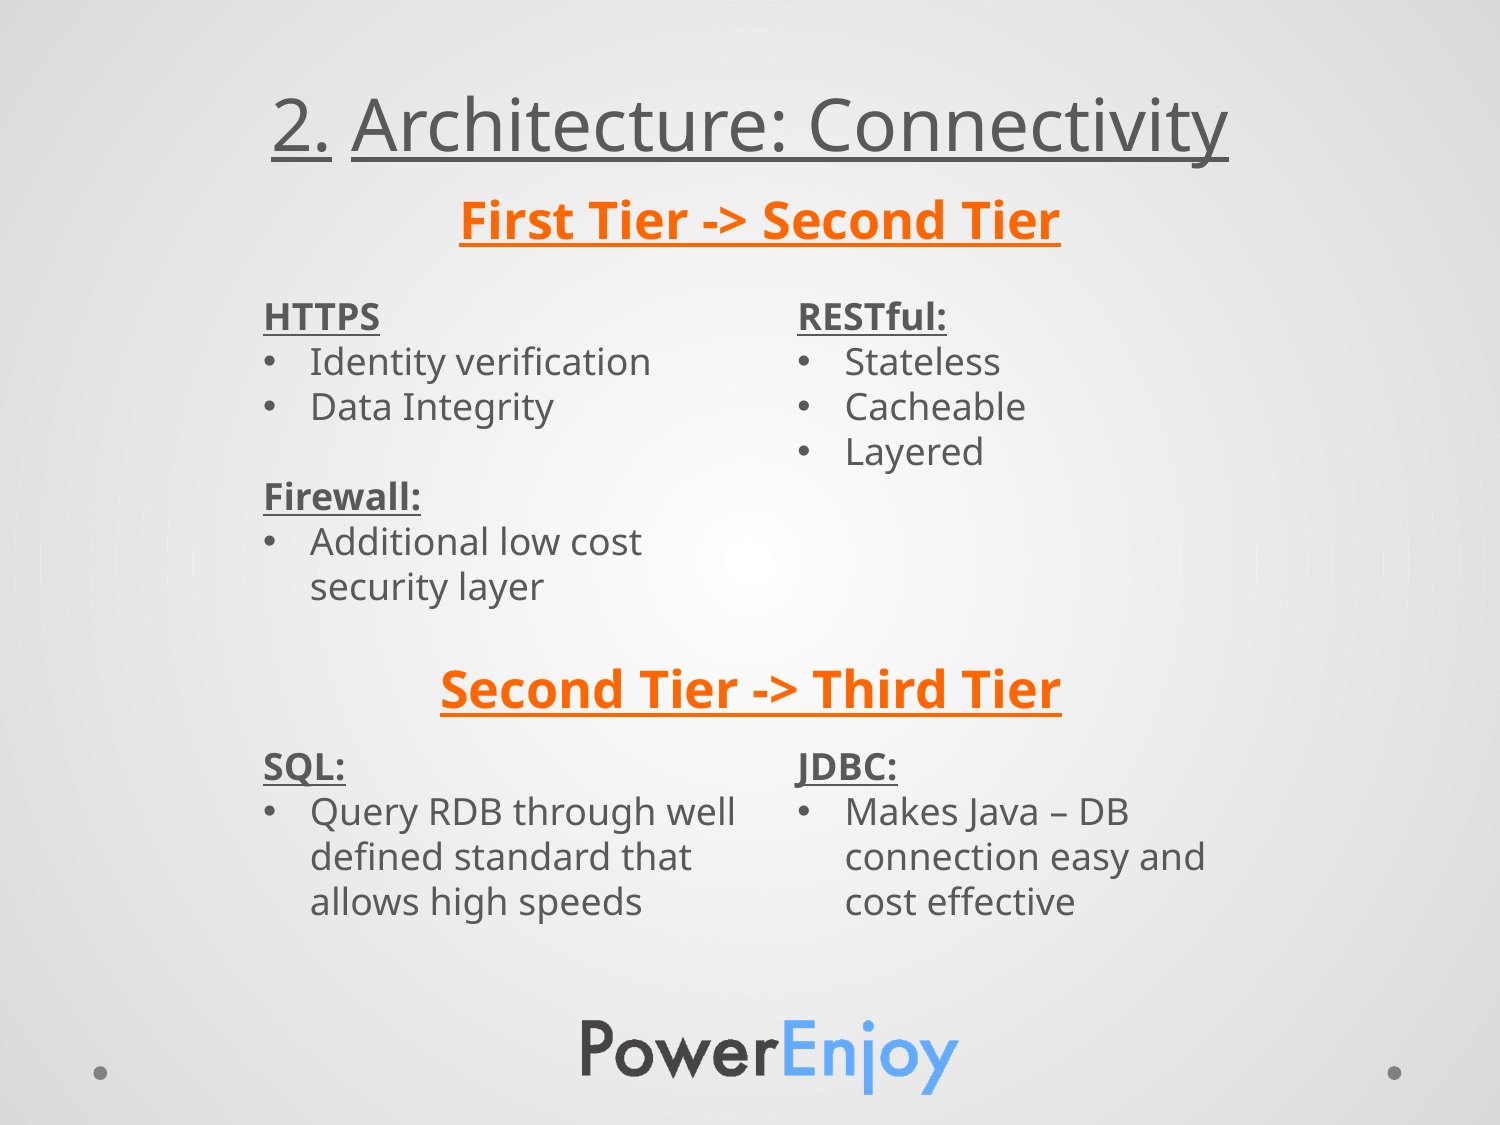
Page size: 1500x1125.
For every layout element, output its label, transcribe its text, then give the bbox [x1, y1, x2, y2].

title 2. Architecture: Connectivity [112, 0, 1388, 174]
text_box Second Tier -> Third Tier [425, 649, 1077, 727]
text_box First Tier -> Second Tier [444, 179, 1077, 258]
text_box HTTPS Identity verification Data Integrity Firewall: Additional low cost security layer SQL: Query RDB through well defined standard that allows high speeds [248, 285, 761, 1021]
picture [569, 1007, 970, 1102]
text_box RESTful: Stateless Cacheable Layered JDBC: Makes Java – DB connection easy and cost effective [782, 285, 1295, 1021]
